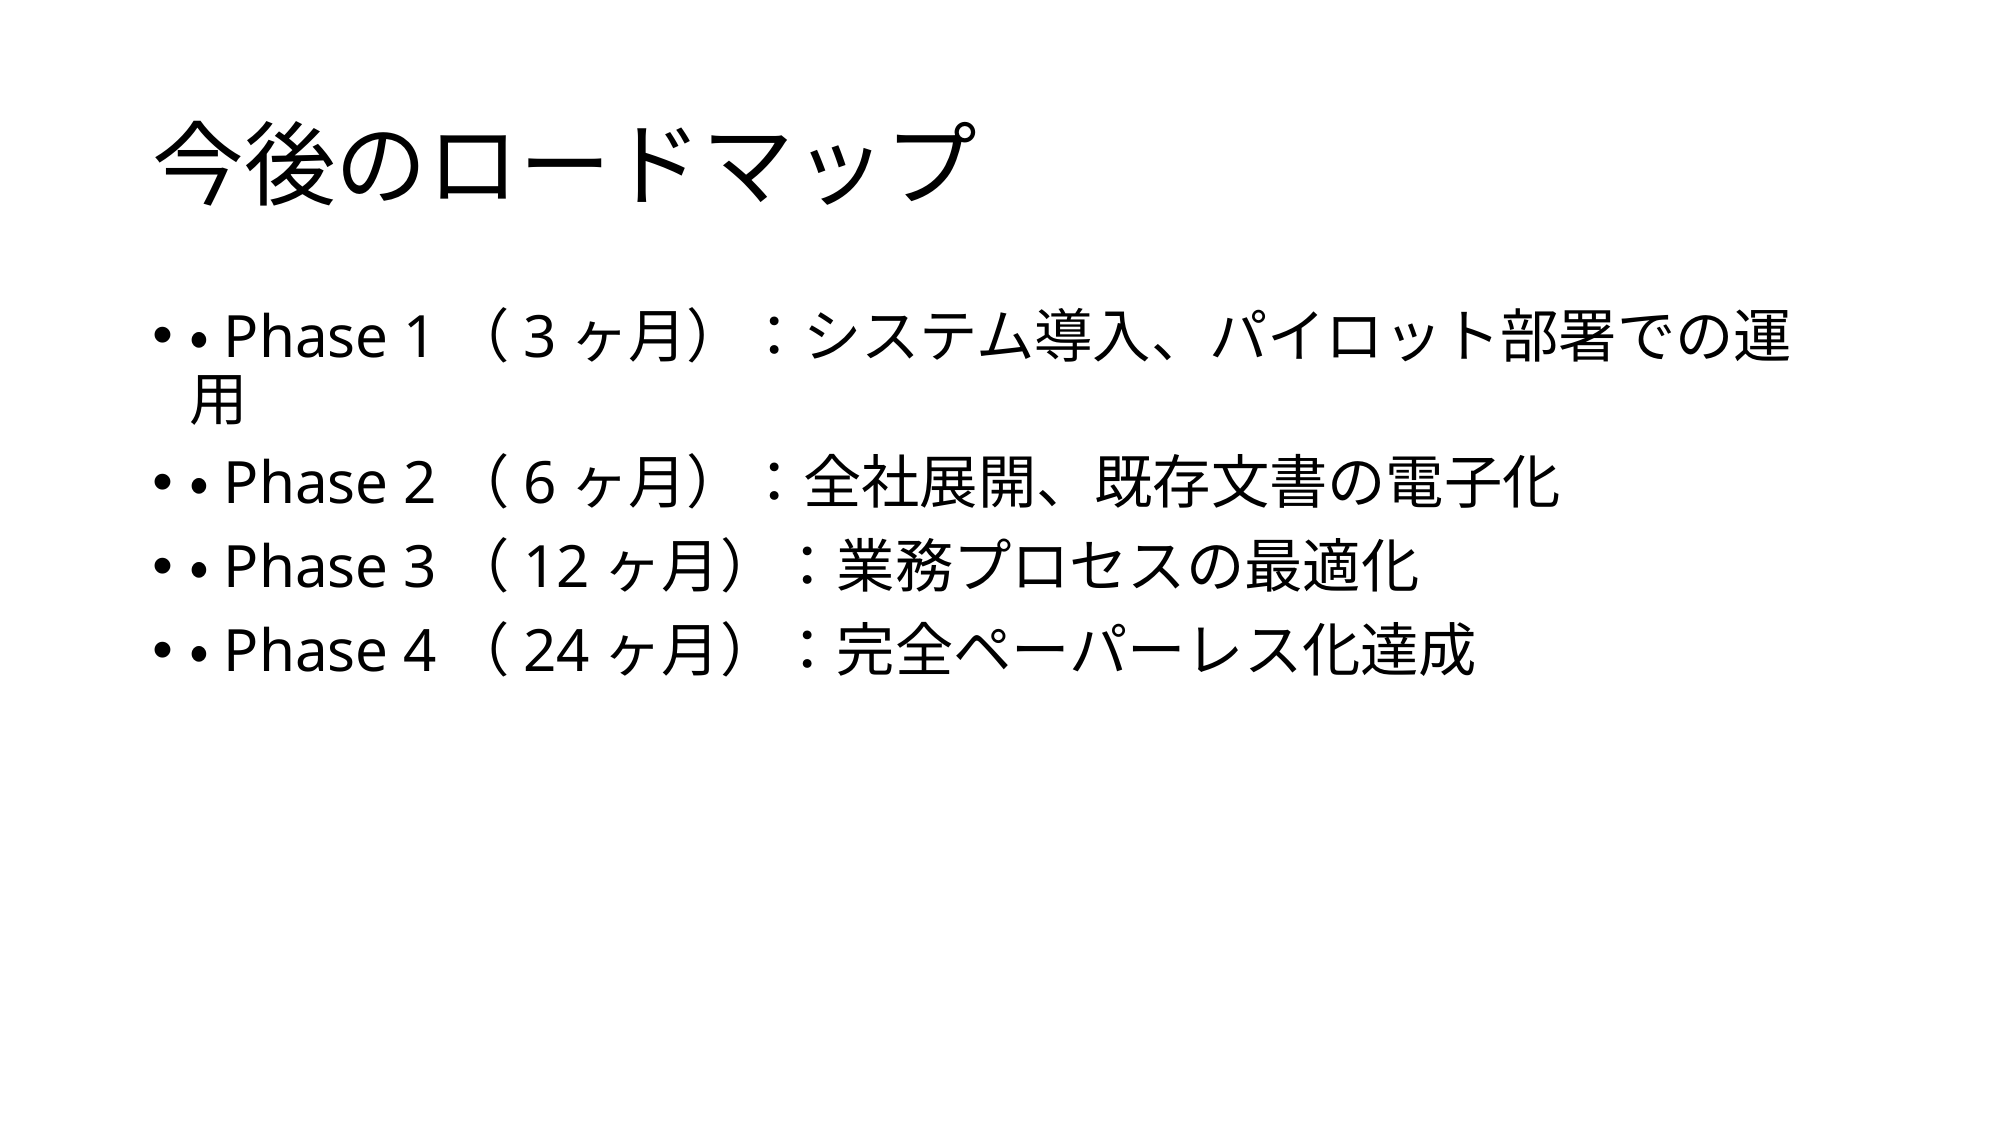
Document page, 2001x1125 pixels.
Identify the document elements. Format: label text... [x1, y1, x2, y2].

title 今後のロードマップ [137, 59, 1863, 278]
list ・Phase 1（3ヶ月）：システム導入、パイロット部署での運用 ・Phase 2（6ヶ月）：全社展開、既存文書の電子化 ・Phase 3（12ヶ月）：業務プロセスの最適化 ・Phase 4（24ヶ月）：完全ペーパーレス化達成 [137, 299, 1863, 1014]
